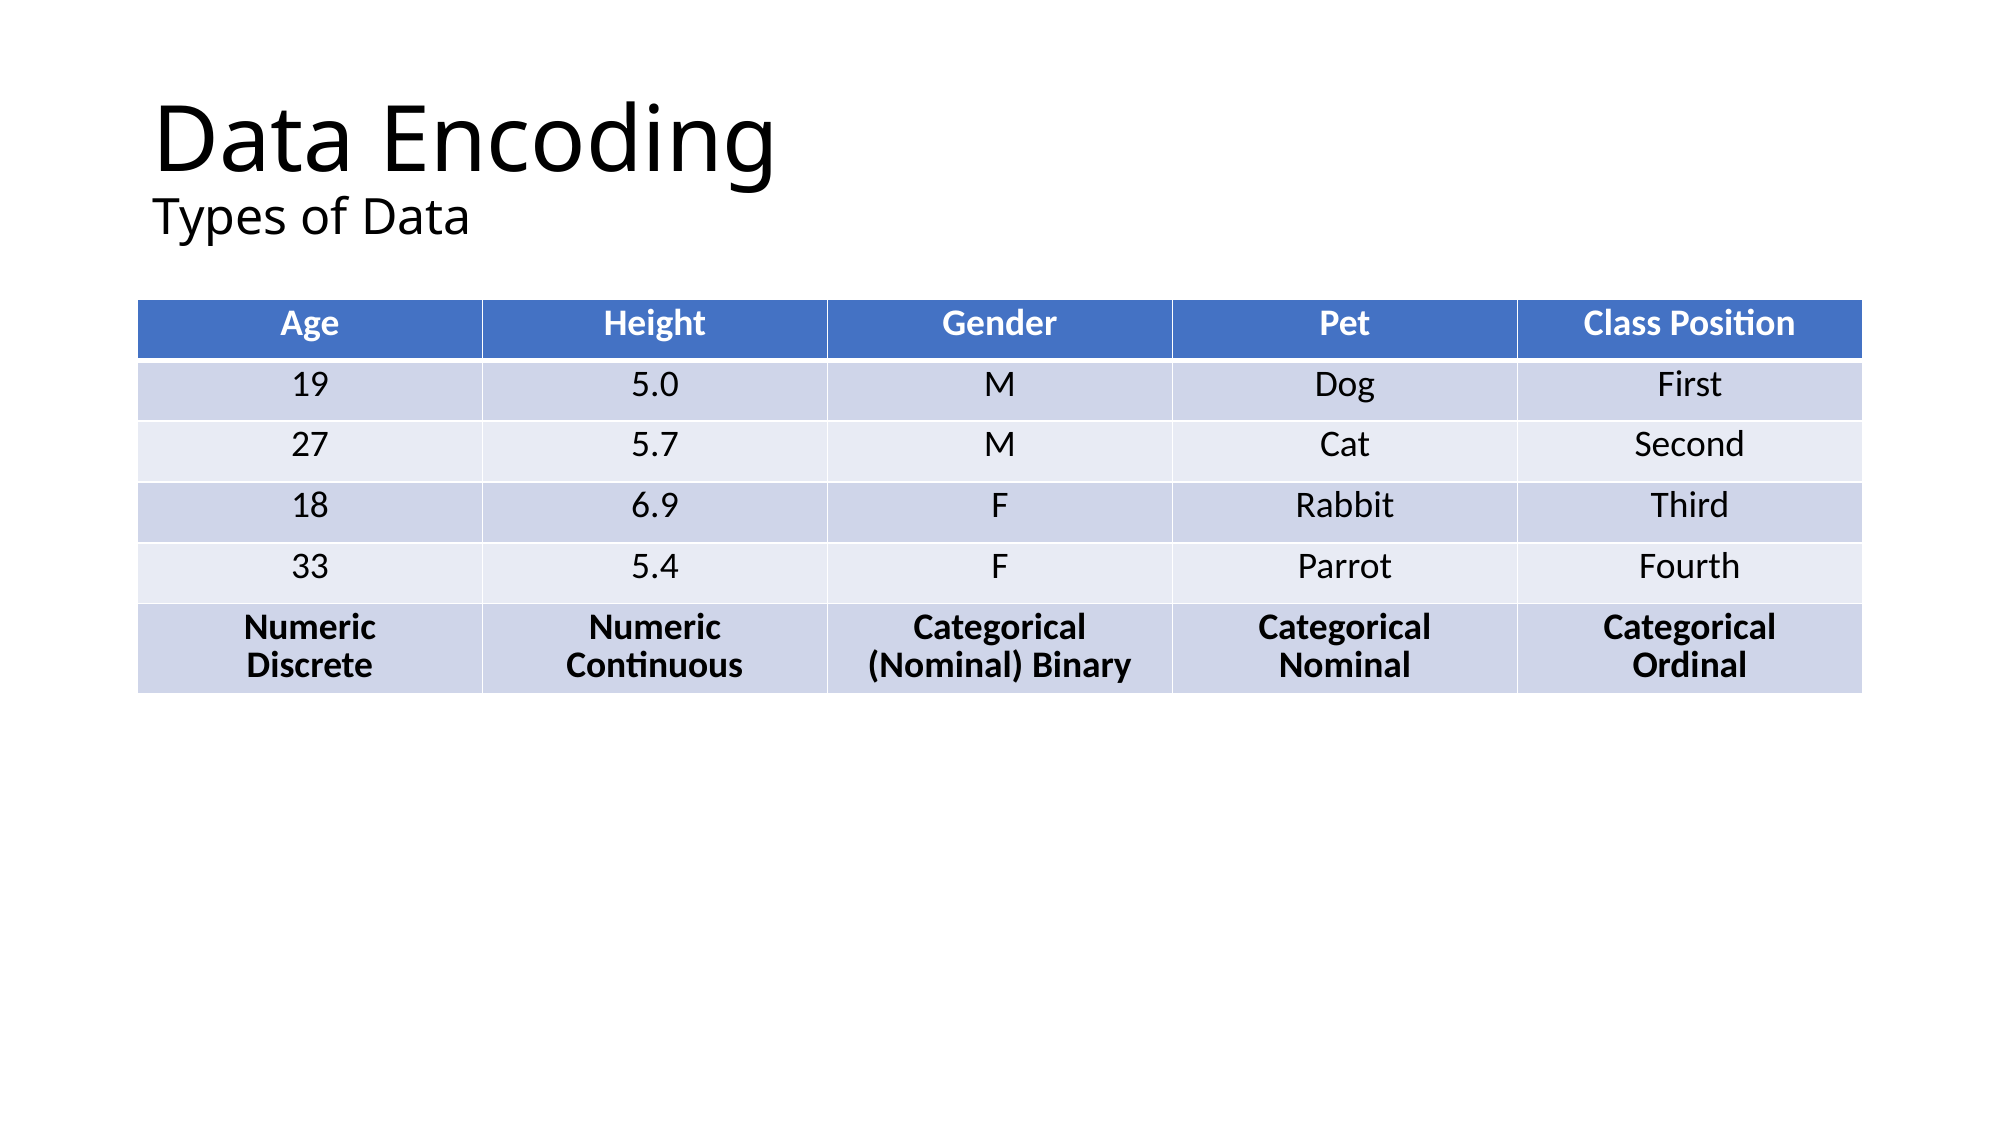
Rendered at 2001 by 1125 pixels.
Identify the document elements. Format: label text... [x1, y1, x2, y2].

table_header Pet [1173, 300, 1517, 358]
table_cell 27 [138, 422, 482, 481]
table_cell 18 [138, 483, 482, 542]
table_cell 19 [138, 363, 482, 420]
table_cell Categorical (Nominal) Binary [828, 604, 1172, 693]
table_cell Numeric Discrete [138, 604, 482, 693]
table_cell F [828, 544, 1172, 603]
table_header Gender [828, 300, 1172, 358]
table_cell Parrot [1173, 544, 1517, 603]
table_cell 5.0 [483, 363, 827, 420]
table_cell M [828, 422, 1172, 481]
table_cell F [828, 483, 1172, 542]
table_cell Numeric Continuous [483, 604, 827, 693]
table_cell Fourth [1518, 544, 1862, 603]
table_cell 6.9 [483, 483, 827, 542]
table_cell Categorical Nominal [1173, 604, 1517, 693]
table_header Age [138, 300, 482, 358]
table_cell Third [1518, 483, 1862, 542]
table_cell 5.7 [483, 422, 827, 481]
table_cell 33 [138, 544, 482, 603]
table_cell Rabbit [1173, 483, 1517, 542]
table_cell 5.4 [483, 544, 827, 603]
title Data Encoding Types of Data [137, 59, 1863, 278]
table_header Class Position [1518, 300, 1862, 358]
table_cell Dog [1173, 363, 1517, 420]
table_header Height [483, 300, 827, 358]
table_cell M [828, 363, 1172, 420]
table_cell Cat [1173, 422, 1517, 481]
table_cell Categorical Ordinal [1518, 604, 1862, 693]
table_cell Second [1518, 422, 1862, 481]
table_cell First [1518, 363, 1862, 420]
